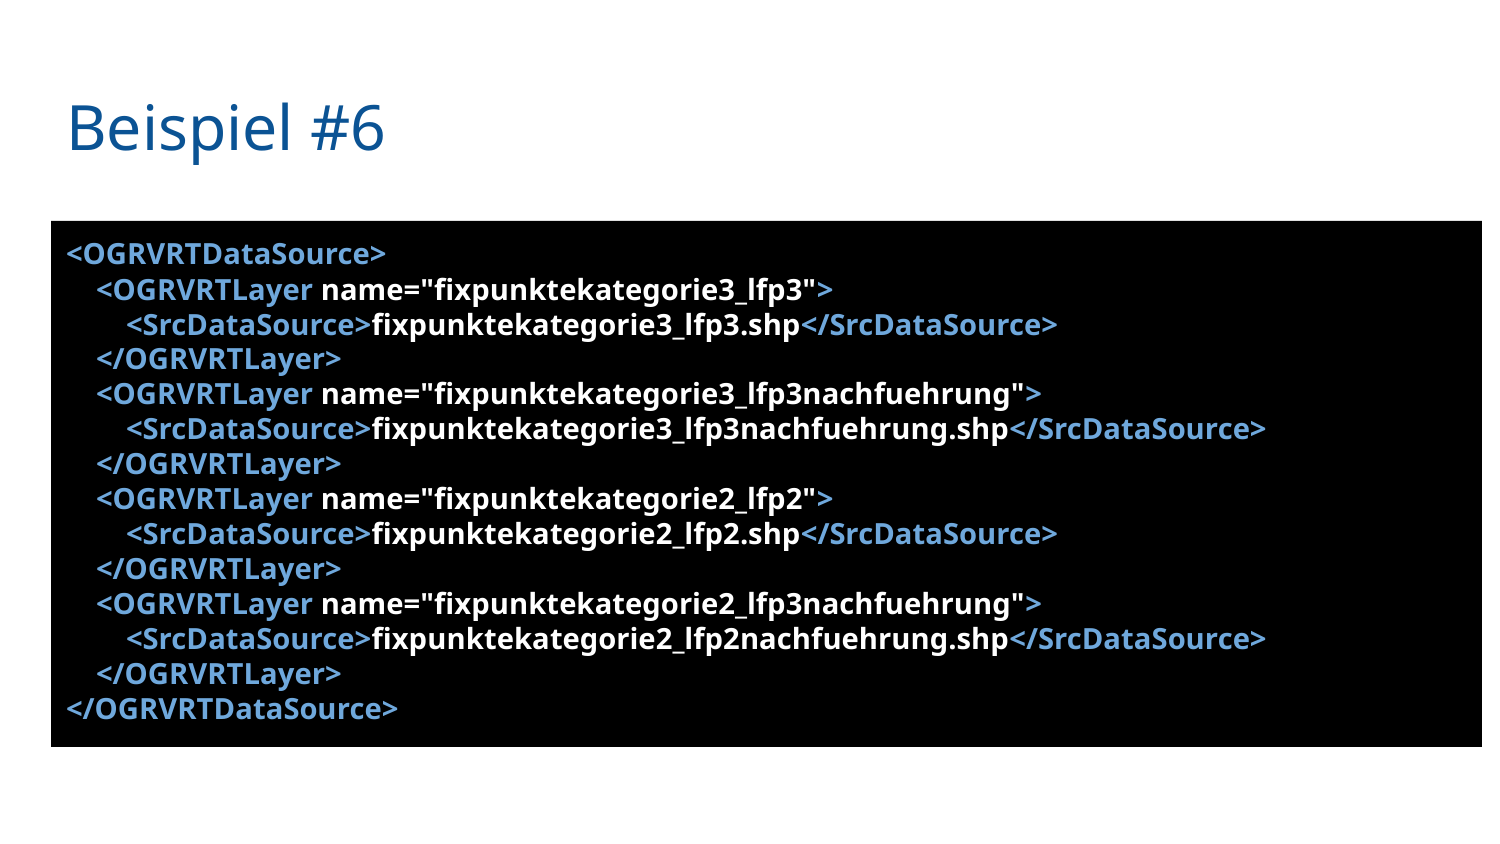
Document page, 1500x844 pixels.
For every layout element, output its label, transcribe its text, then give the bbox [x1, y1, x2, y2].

list <OGRVRTDataSource> <OGRVRTLayer name="fixpunktekategorie3_lfp3"> <SrcDataSource>fixpunktekategorie3_lfp3.shp</SrcDataSource> </OGRVRTLayer> <OGRVRTLayer name="fixpunktekategorie3_lfp3nachfuehrung"> <SrcDataSource>fixpunktekategorie3_lfp3nachfuehrung.shp</SrcDataSource> </OGRVRTLayer> <OGRVRTLayer name="fixpunktekategorie2_lfp2"> <SrcDataSource>fixpunktekategorie2_lfp2.shp</SrcDataSource> </OGRVRTLayer> <OGRVRTLayer name="fixpunktekategorie2_lfp3nachfuehrung"> <SrcDataSource>fixpunktekategorie2_lfp2nachfuehrung.shp</SrcDataSource> </OGRVRTLayer> </OGRVRTDataSource> [51, 220, 1482, 747]
title Beispiel #6 [51, 72, 1449, 167]
